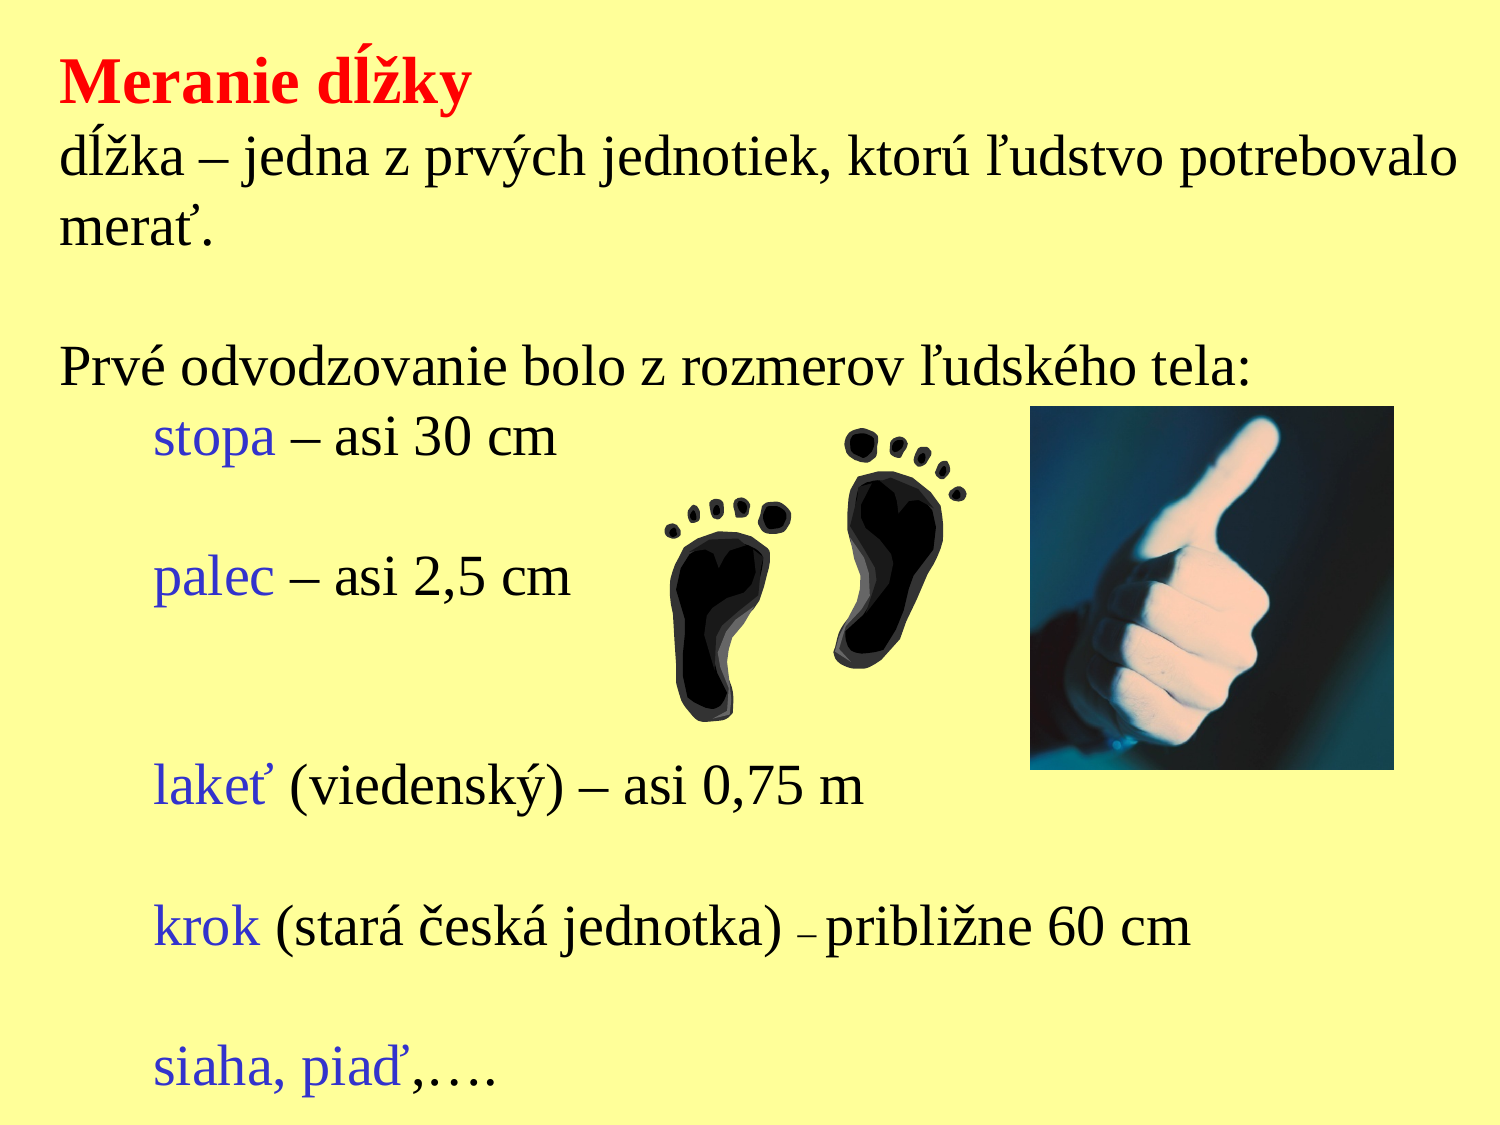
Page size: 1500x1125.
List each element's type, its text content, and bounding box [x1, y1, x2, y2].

picture [663, 426, 968, 724]
picture [1030, 405, 1394, 770]
text_box Meranie dĺžky dĺžka – jedna z prvých jednotiek, ktorú ľudstvo potrebovalo merať. Prvé odvodzovanie bolo z rozmerov ľudského tela: stopa – asi 30 cm palec – asi 2,5 cm lakeť (viedenský) – asi 0,75 m krok (stará česká jednotka) – približne 60 cm siaha, piaď,…. [44, 29, 1475, 1125]
